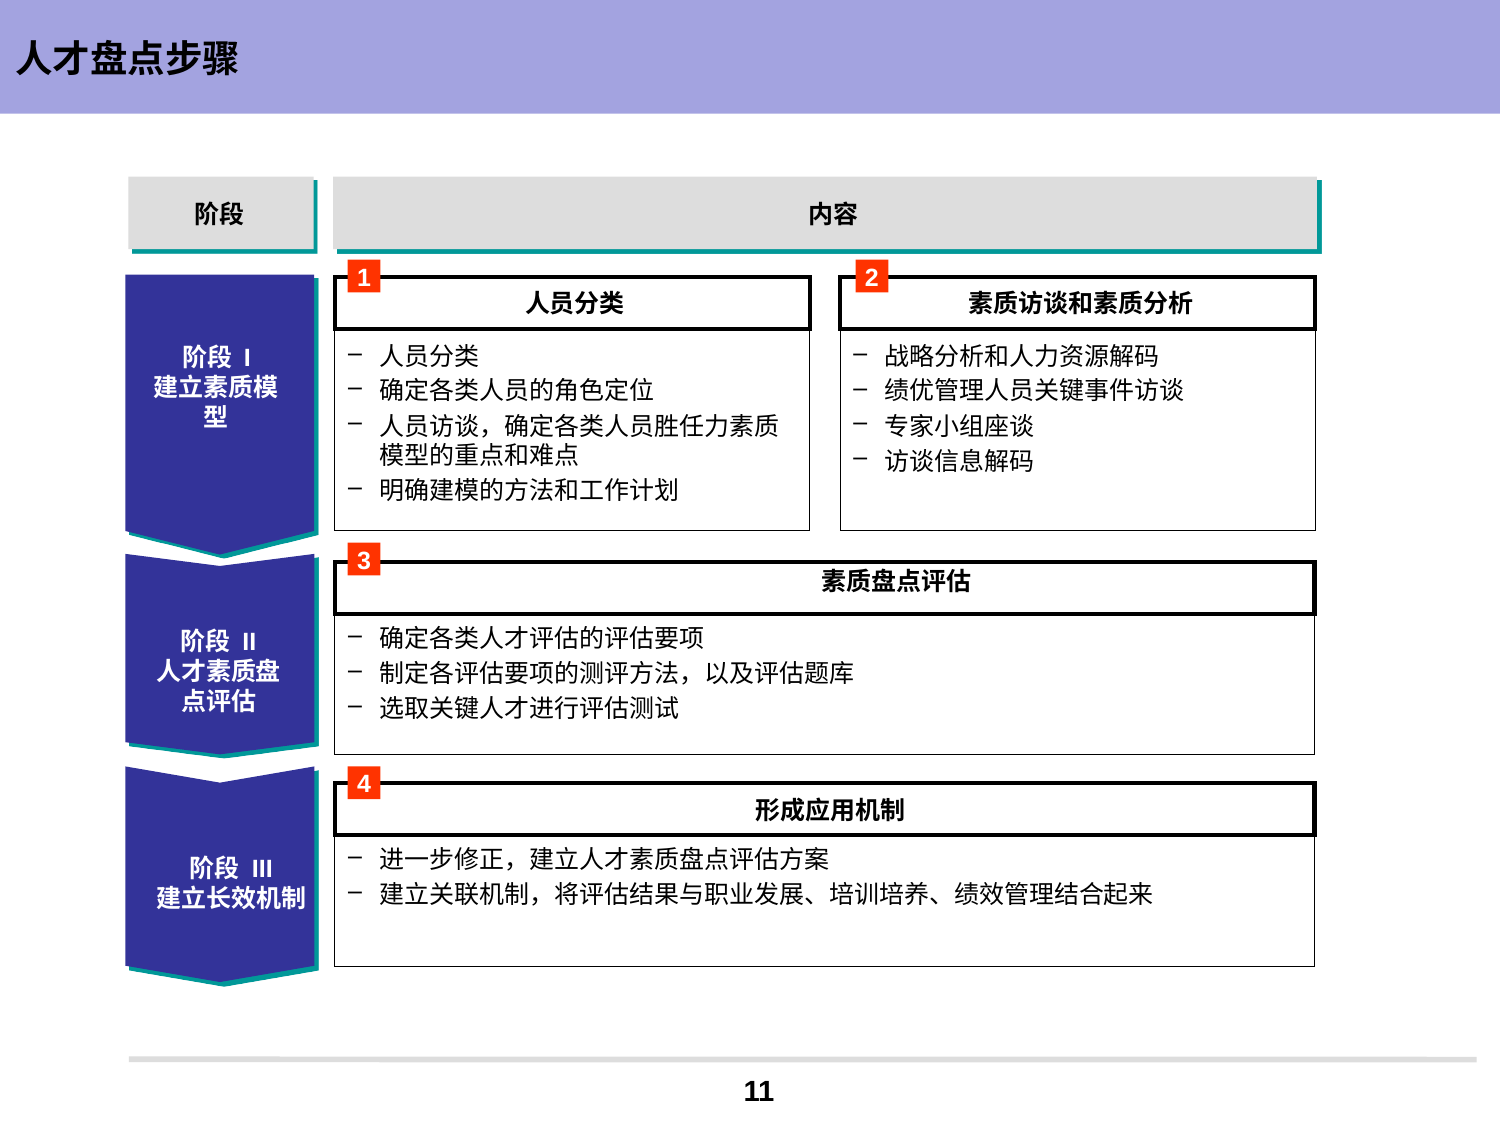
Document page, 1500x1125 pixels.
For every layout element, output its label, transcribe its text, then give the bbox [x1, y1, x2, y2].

text_box [334, 836, 1315, 967]
text_box [334, 562, 1315, 615]
text_box 阶段 [194, 198, 245, 229]
text_box 人员分类 [382, 287, 768, 318]
text_box 3 [347, 542, 381, 576]
text_box [125, 274, 315, 555]
text_box [128, 176, 314, 250]
text_box 进一步修正，建立人才素质盘点评估方案 建立关联机制，将评估结果与职业发展、培训培养、绩效管理结合起来 [347, 843, 1297, 909]
text_box 战略分析和人力资源解码 绩优管理人员关键事件访谈 专家小组座谈 访谈信息解码 [853, 340, 1310, 475]
text_box [334, 276, 810, 329]
text_box [125, 766, 315, 983]
text_box [840, 276, 1316, 329]
text_box 形成应用机制 [378, 794, 1284, 825]
text_box 阶段 III 建立长效机制 [145, 852, 318, 913]
text_box 4 [347, 766, 381, 800]
text_box 人员分类 确定各类人员的角色定位 人员访谈，确定各类人员胜任力素质模型的重点和难点 明确建模的方法和工作计划 [347, 340, 804, 505]
text_box 1 [347, 259, 381, 293]
text_box [334, 783, 1315, 836]
text_box 素质盘点评估 [612, 565, 1180, 596]
text_box 阶段 II 人才素质盘点评估 [155, 625, 282, 716]
text_box [334, 615, 1315, 755]
text_box [125, 553, 315, 755]
text_box 确定各类人才评估的评估要项 制定各评估要项的测评方法，以及评估题库 选取关键人才进行评估测试 [347, 622, 1297, 758]
text_box [334, 329, 810, 531]
text_box [840, 329, 1316, 531]
text_box 内容 [808, 198, 859, 229]
text_box 阶段 I 建立素质模型 [151, 341, 282, 431]
text_box 2 [855, 259, 889, 293]
text_box 素质访谈和素质分析 [888, 287, 1273, 318]
title 人才盘点步骤 [0, 11, 1451, 105]
text_box [333, 176, 1317, 250]
